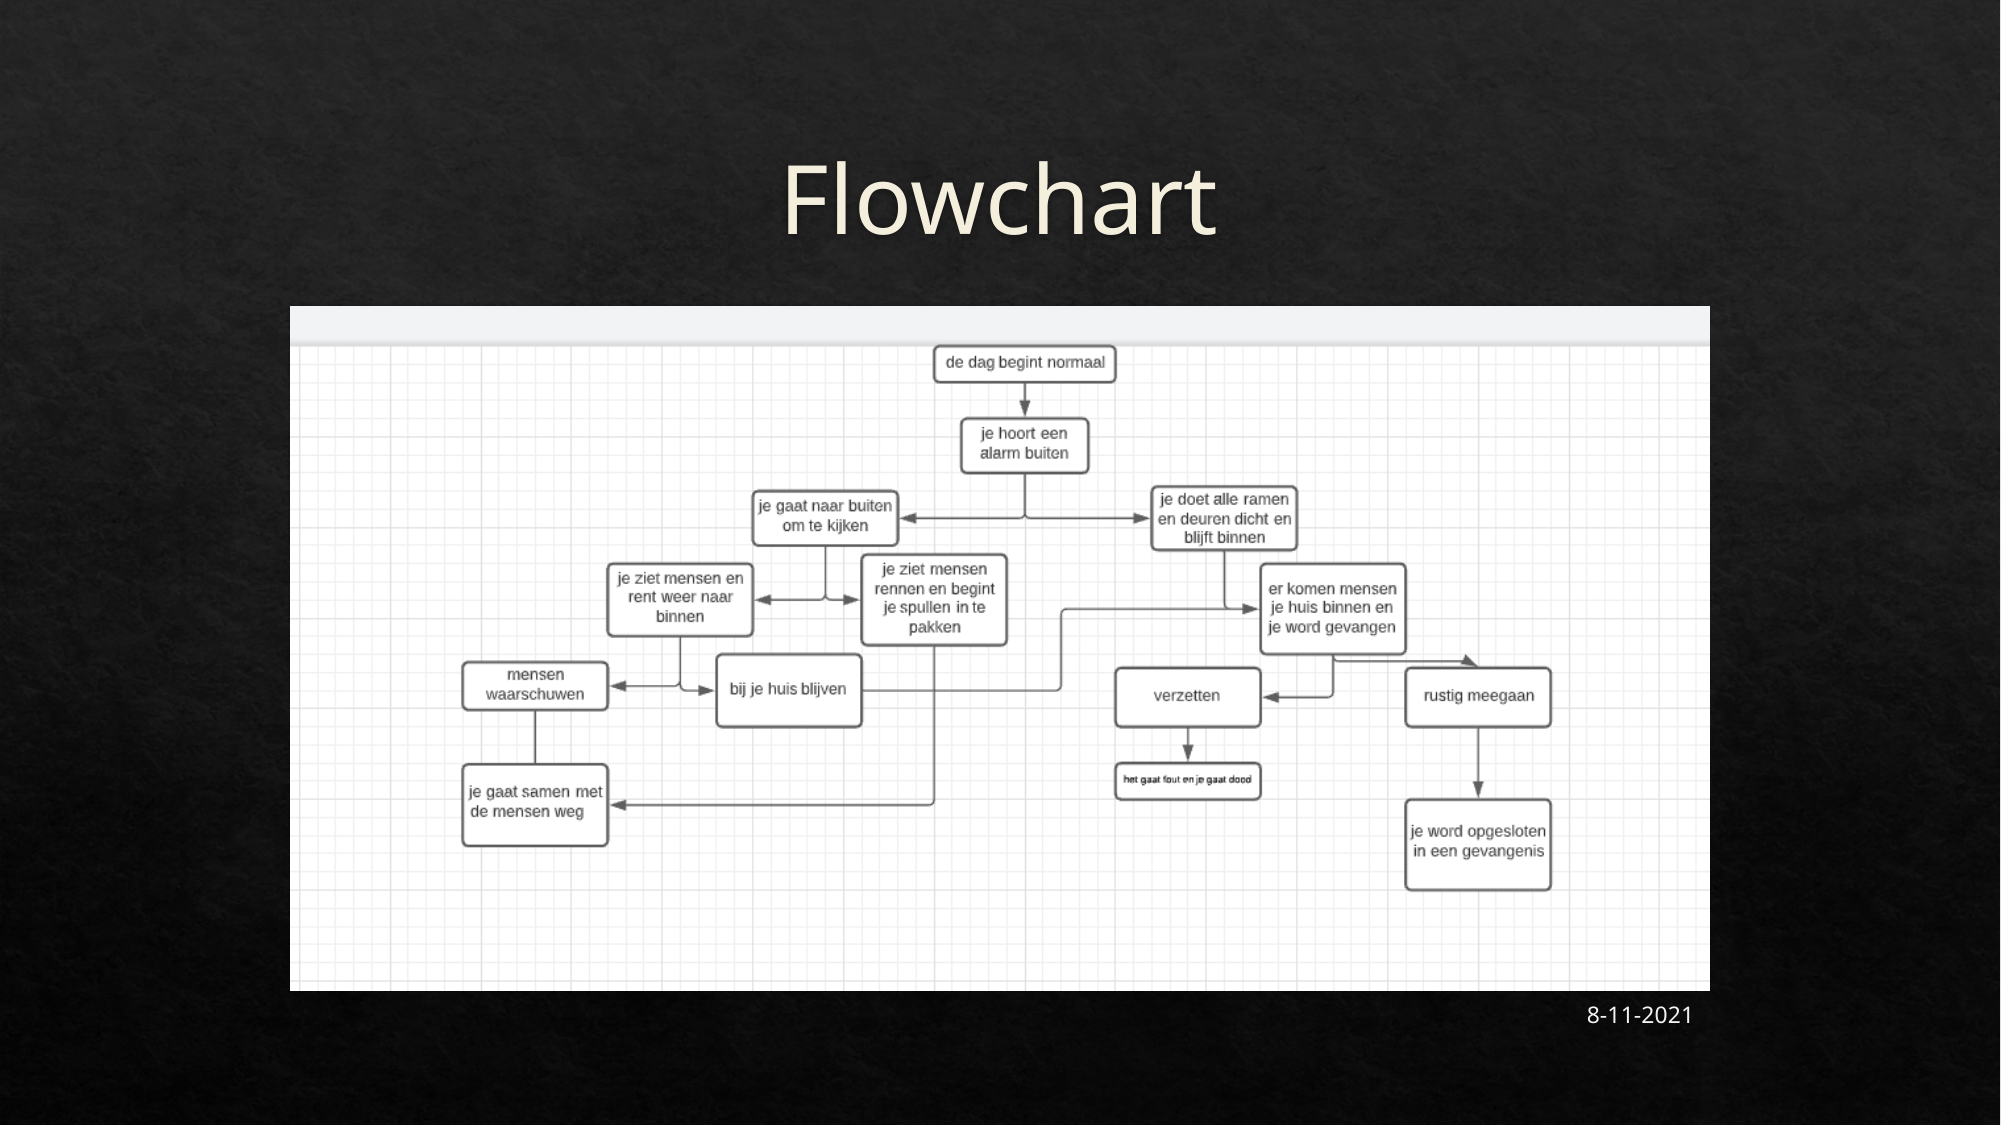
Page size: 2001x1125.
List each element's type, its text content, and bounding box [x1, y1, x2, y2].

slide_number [1259, 1001, 1710, 1045]
title Flowchart [149, 99, 1849, 307]
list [290, 305, 1710, 991]
